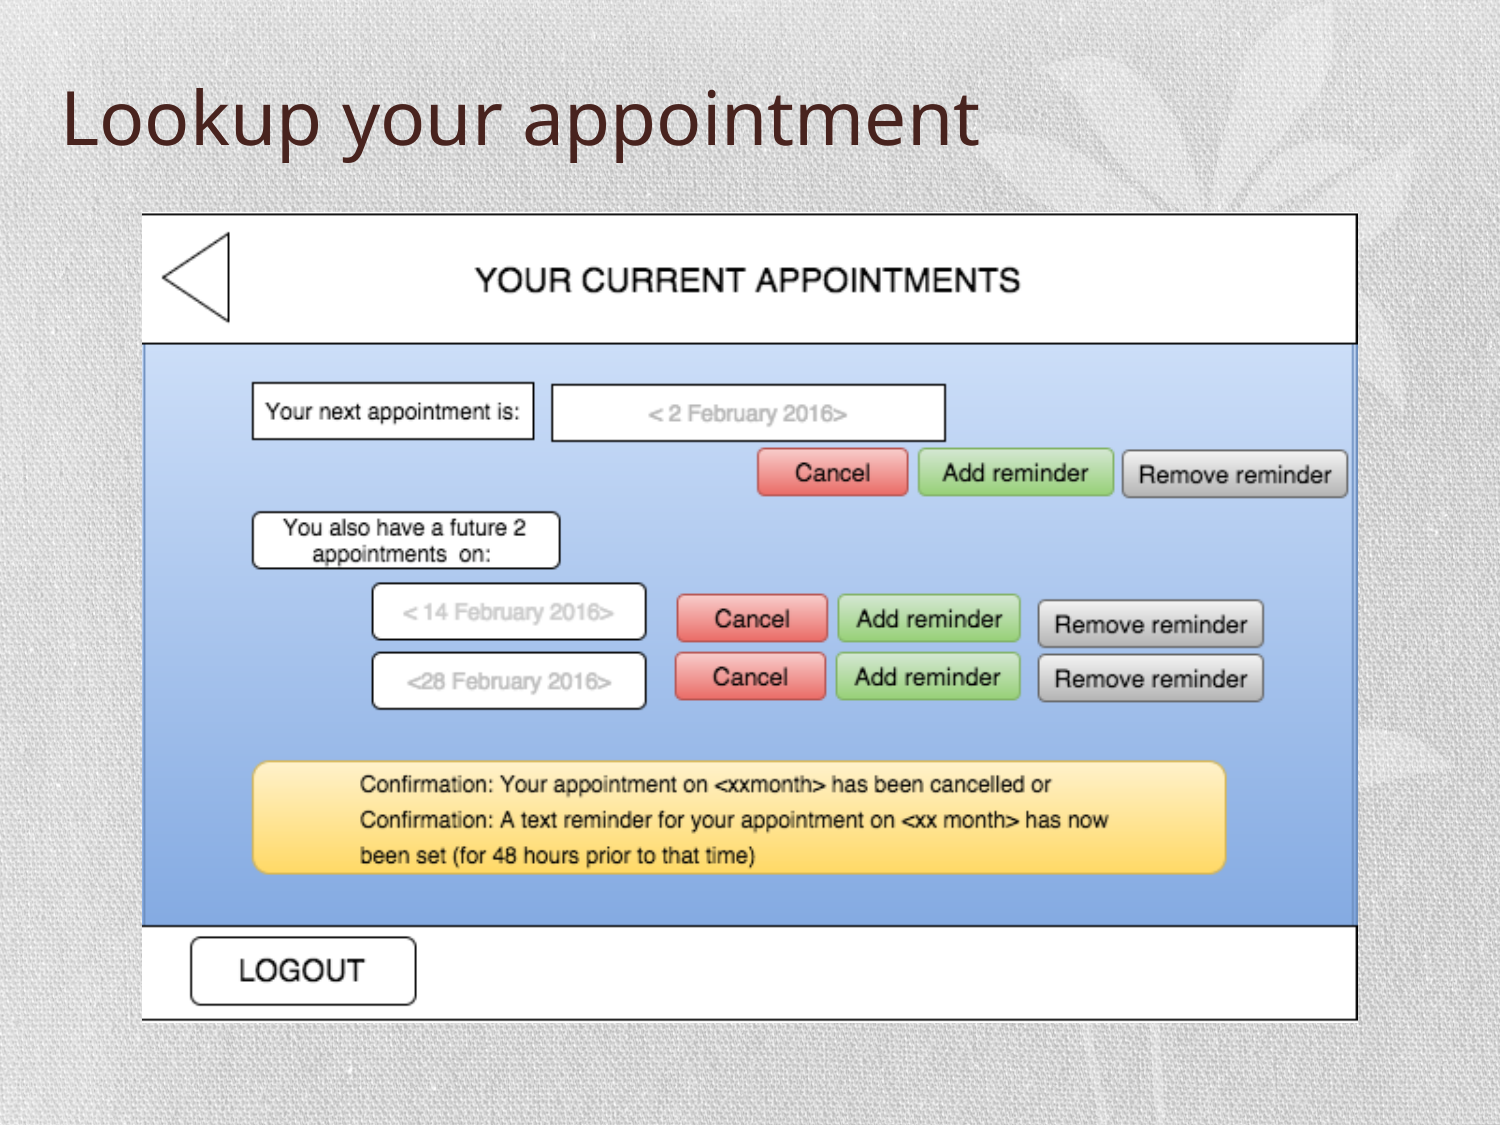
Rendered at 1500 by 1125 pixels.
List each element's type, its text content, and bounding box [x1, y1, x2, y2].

title Lookup your appointment [45, 37, 1455, 168]
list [44, 212, 1456, 1024]
